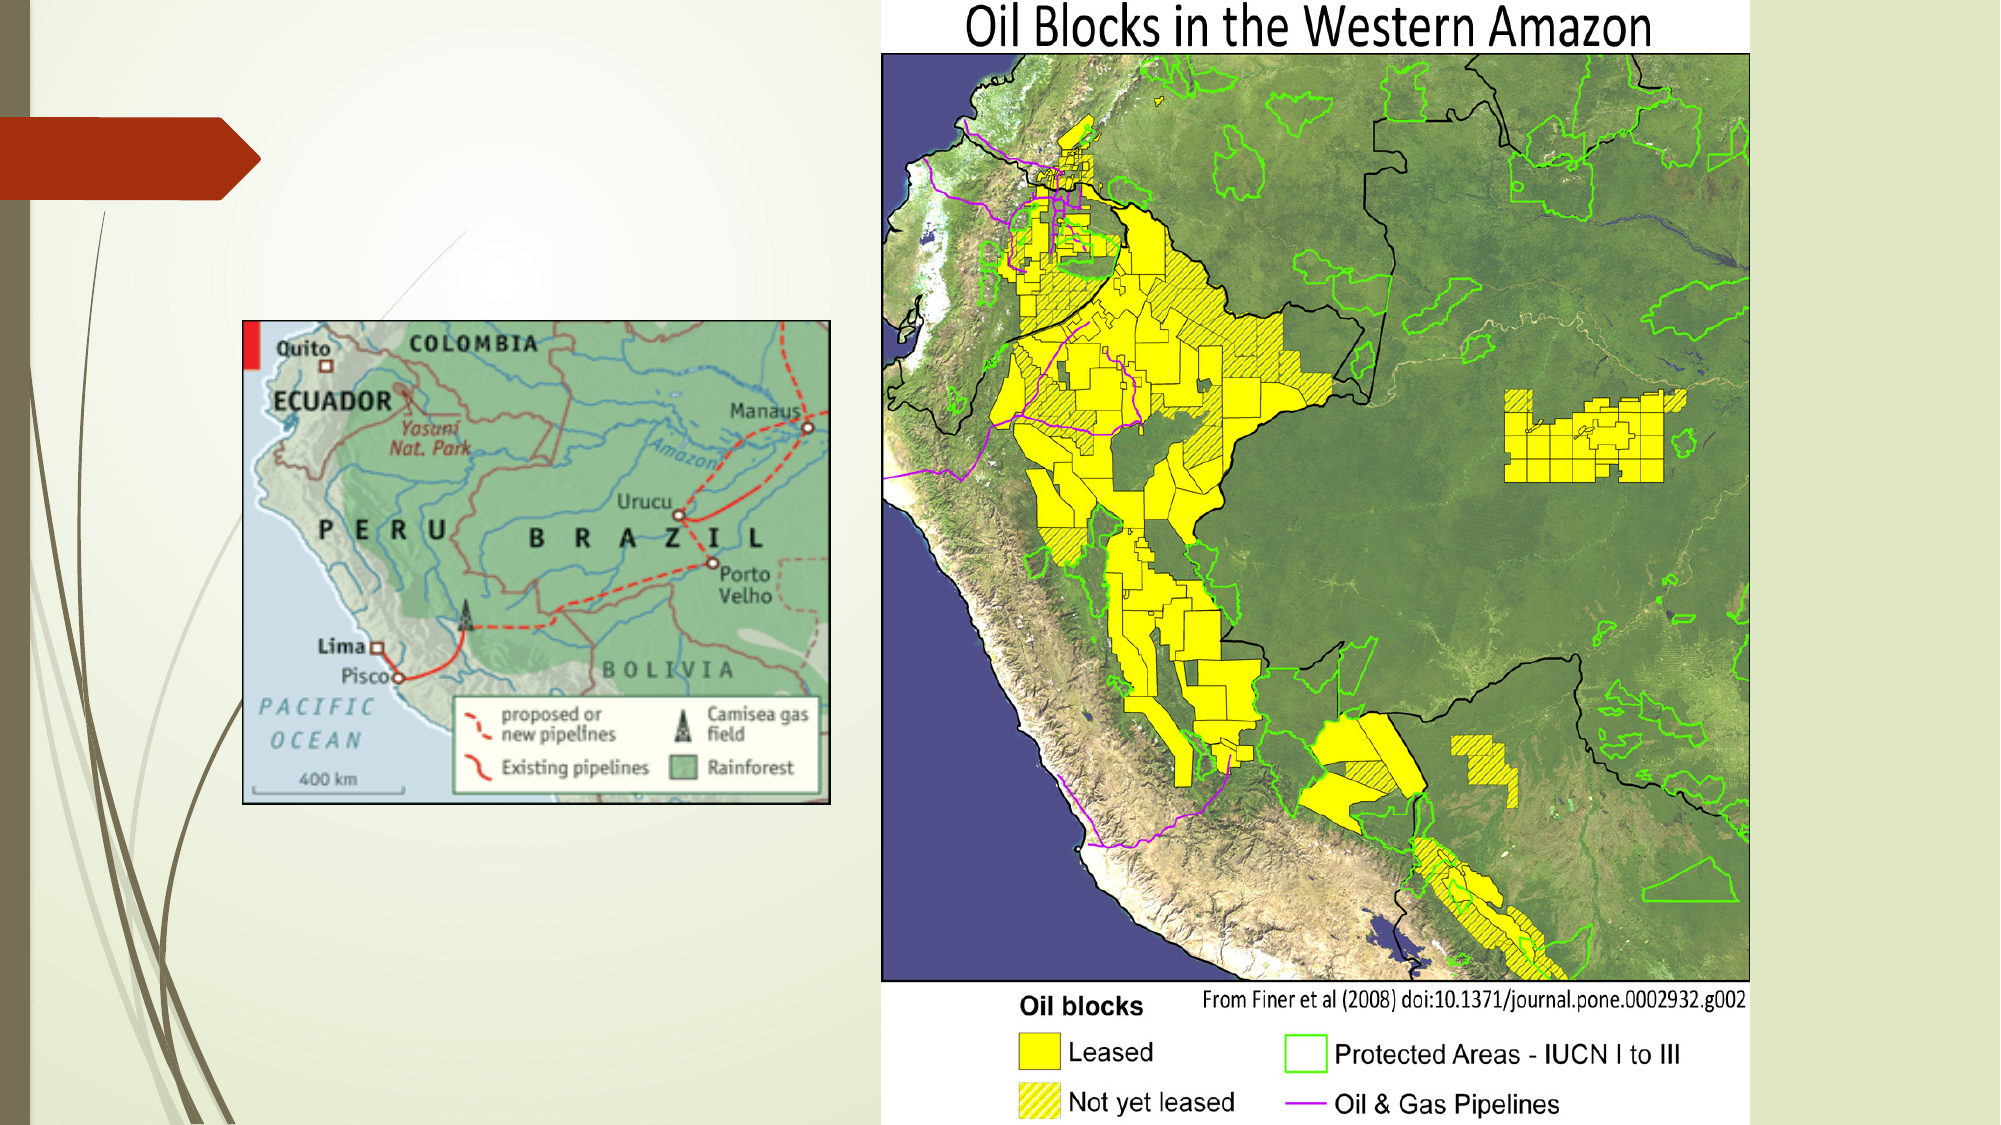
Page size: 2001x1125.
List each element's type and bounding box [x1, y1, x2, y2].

picture [242, 319, 831, 805]
picture [881, 0, 1751, 1125]
